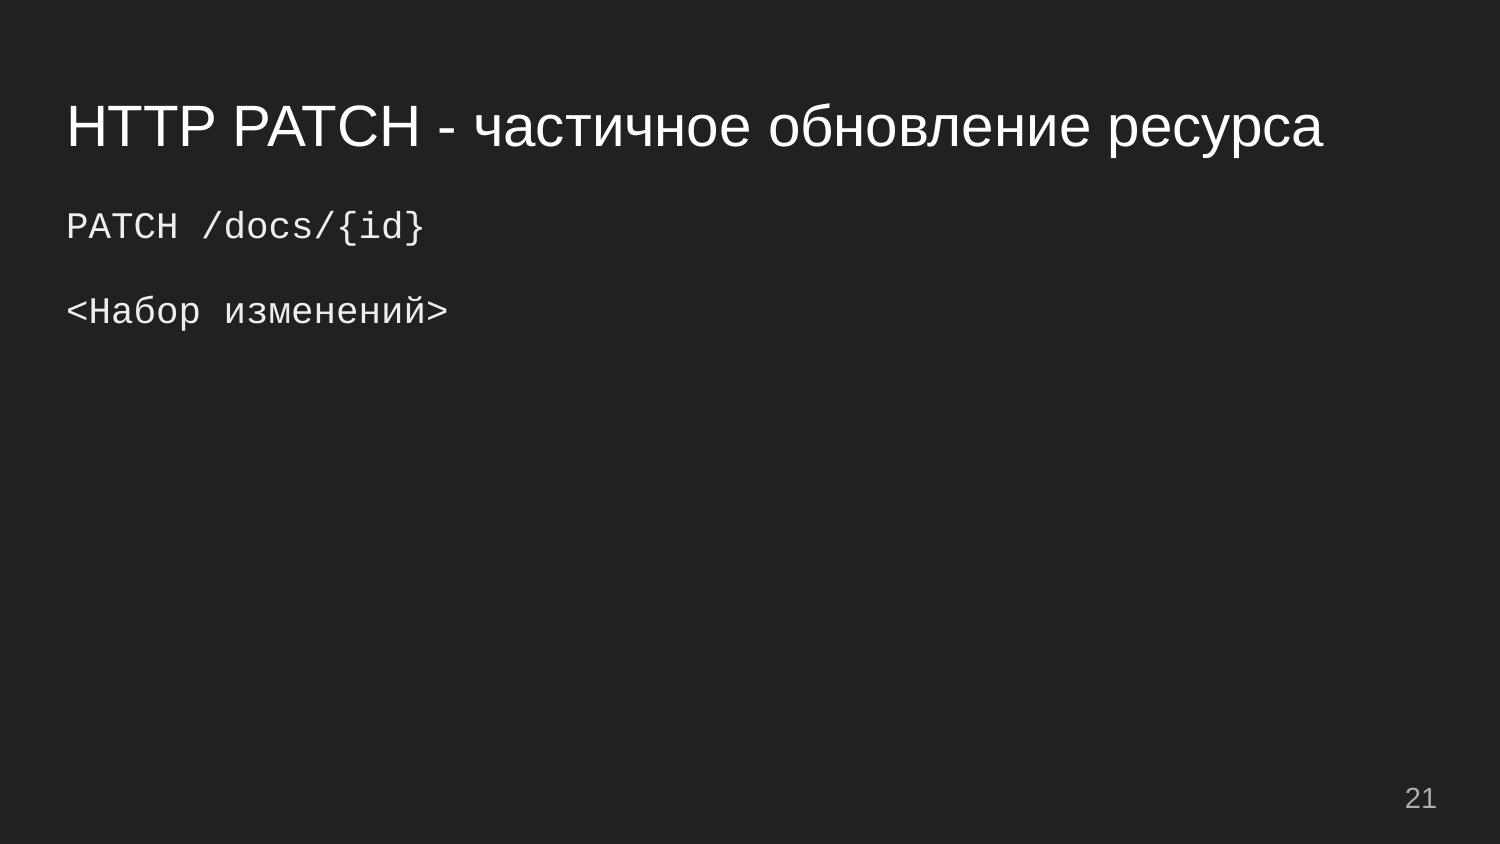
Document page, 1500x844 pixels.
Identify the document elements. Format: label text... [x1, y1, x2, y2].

slide_number 21 [1389, 764, 1480, 830]
title HTTP PATCH - частичное обновление ресурса [51, 72, 1449, 167]
list PATCH /docs/{id} <Набор изменений> [51, 179, 1449, 740]
